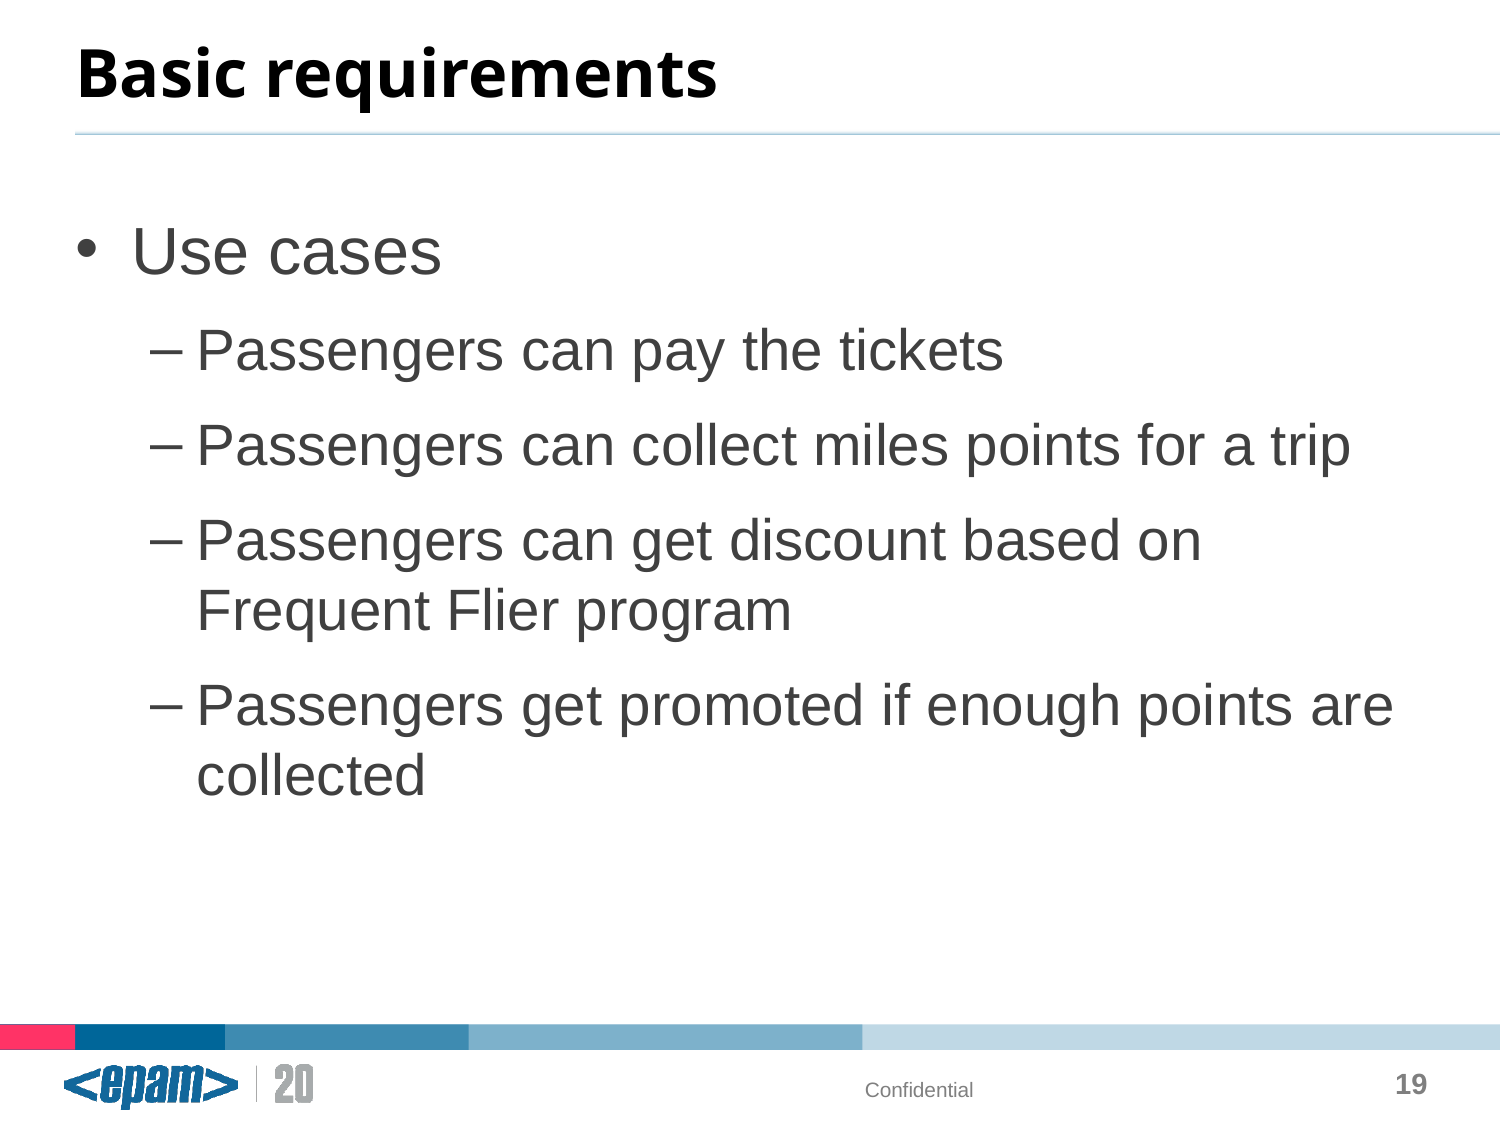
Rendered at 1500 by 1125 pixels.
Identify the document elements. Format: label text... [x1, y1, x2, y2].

picture [64, 1064, 313, 1110]
title Basic requirements [75, 45, 1500, 135]
list Use cases Passengers can pay the tickets Passengers can collect miles points for a trip Passengers can get discount based on Frequent Flier program Passengers get promoted if enough points are collected [60, 200, 1440, 1000]
footer Confidential [849, 1069, 1348, 1125]
slide_number 19 [1348, 1065, 1428, 1125]
